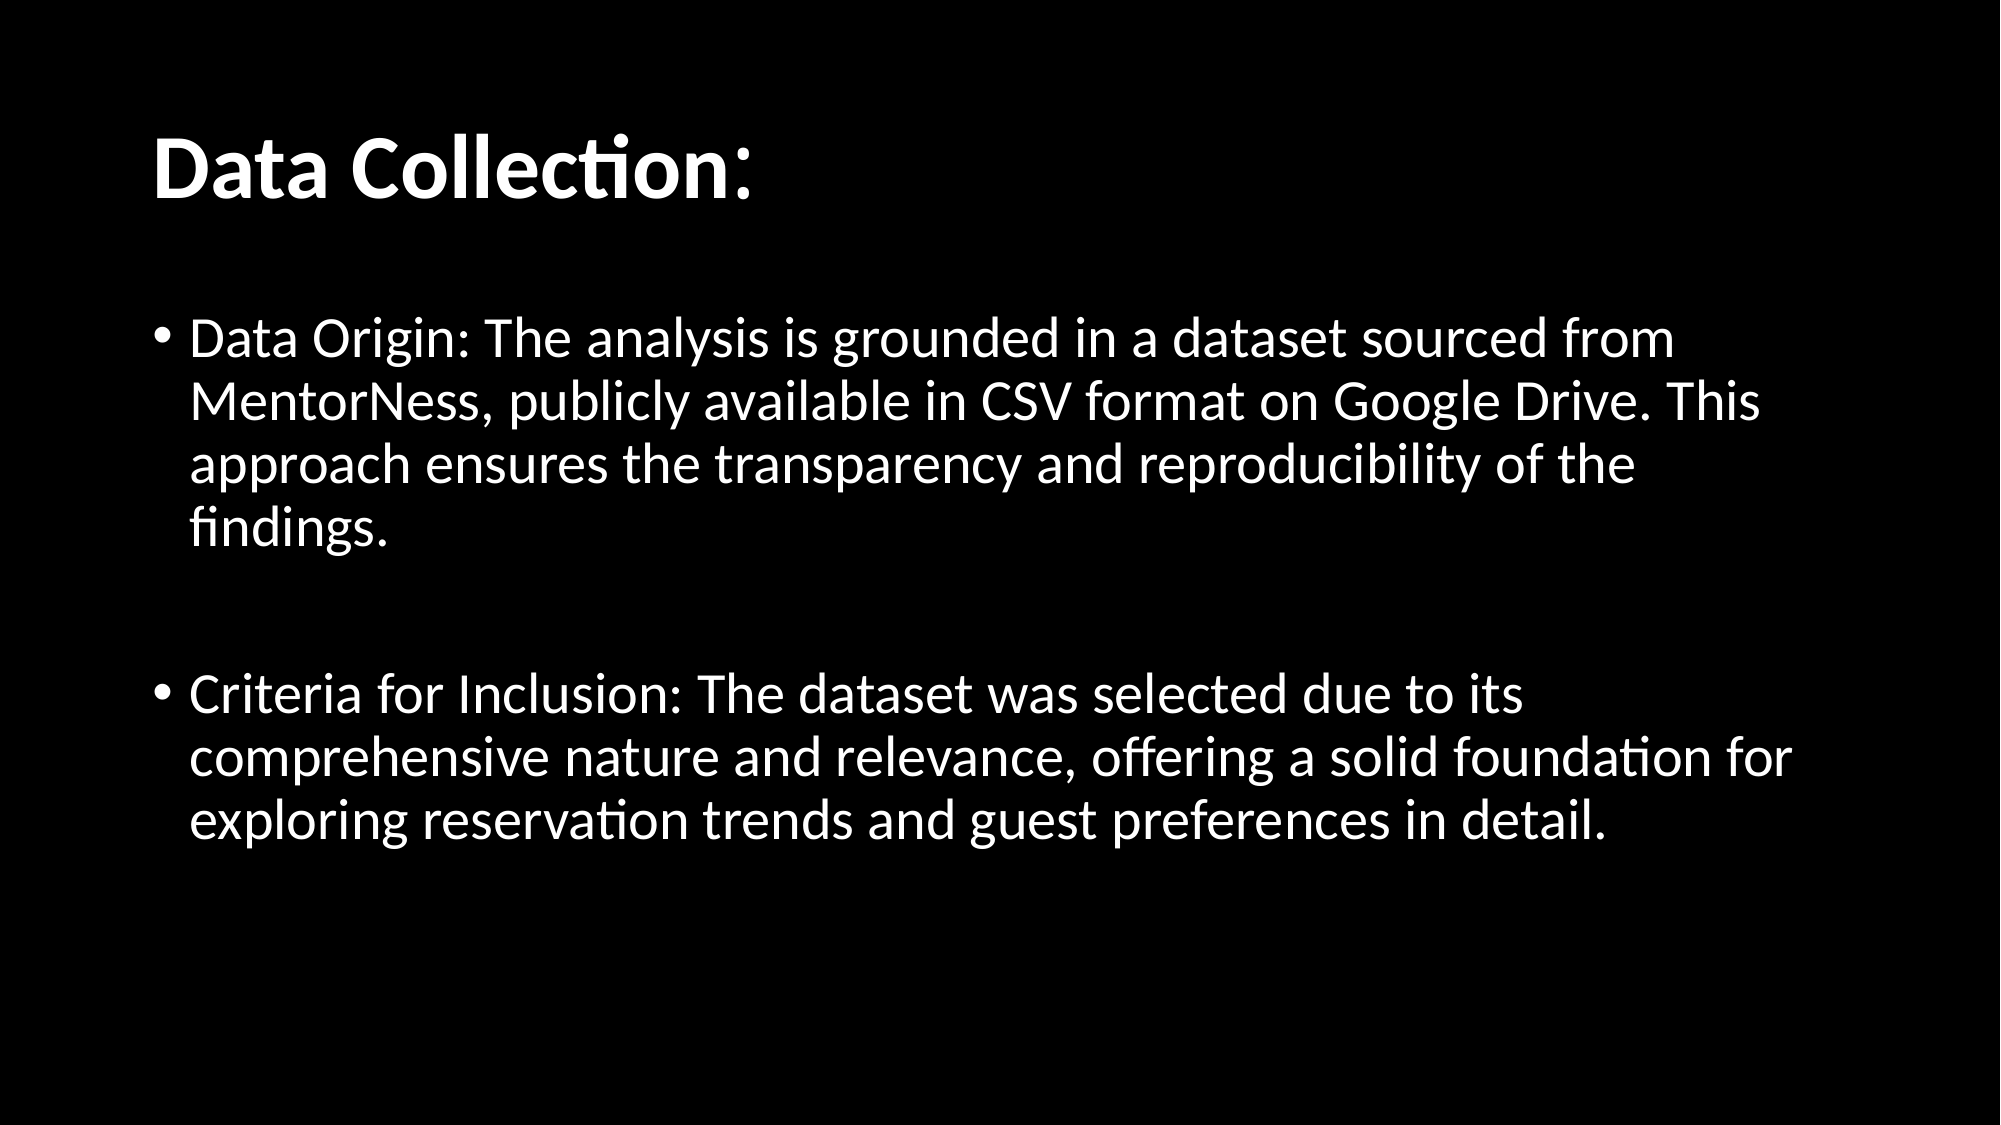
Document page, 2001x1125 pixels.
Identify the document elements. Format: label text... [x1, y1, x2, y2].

title Data Collection: [137, 59, 1863, 278]
list Data Origin: The analysis is grounded in a dataset sourced from MentorNess, publicly available in CSV format on Google Drive. This approach ensures the transparency and reproducibility of the findings. Criteria for Inclusion: The dataset was selected due to its comprehensive nature and relevance, offering a solid foundation for exploring reservation trends and guest preferences in detail. [137, 299, 1863, 1014]
